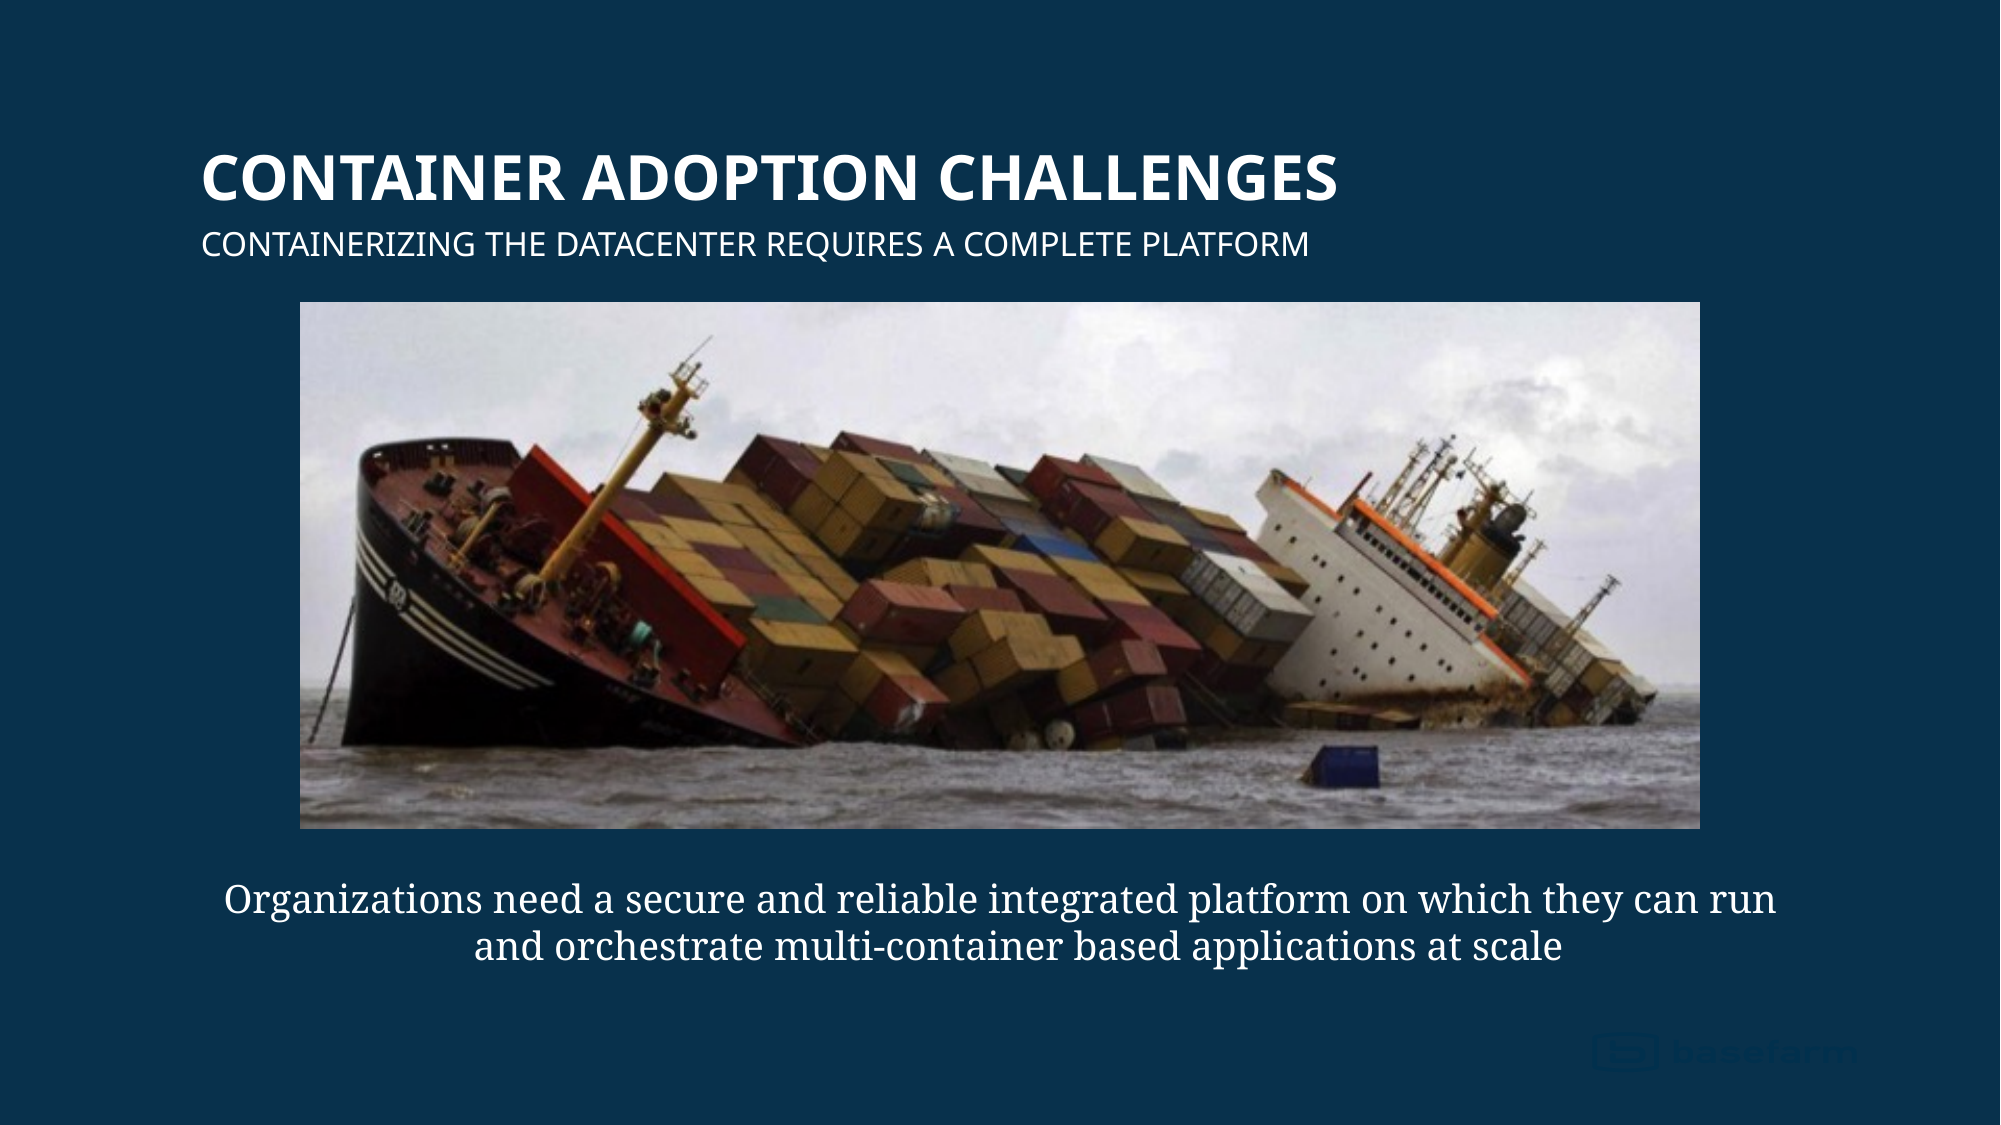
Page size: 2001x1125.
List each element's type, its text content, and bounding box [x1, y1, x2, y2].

title CONTAINER ADOPTION CHALLENGES [180, 0, 1820, 203]
list Organizations need a secure and reliable integrated platform on which they can run and orchestrate multi-container based applications at scale [180, 855, 1820, 1013]
picture [300, 301, 1700, 829]
subtitle CONTAINERIZING THE DATACENTER REQUIRES A COMPLETE PLATFORM [180, 203, 1820, 276]
